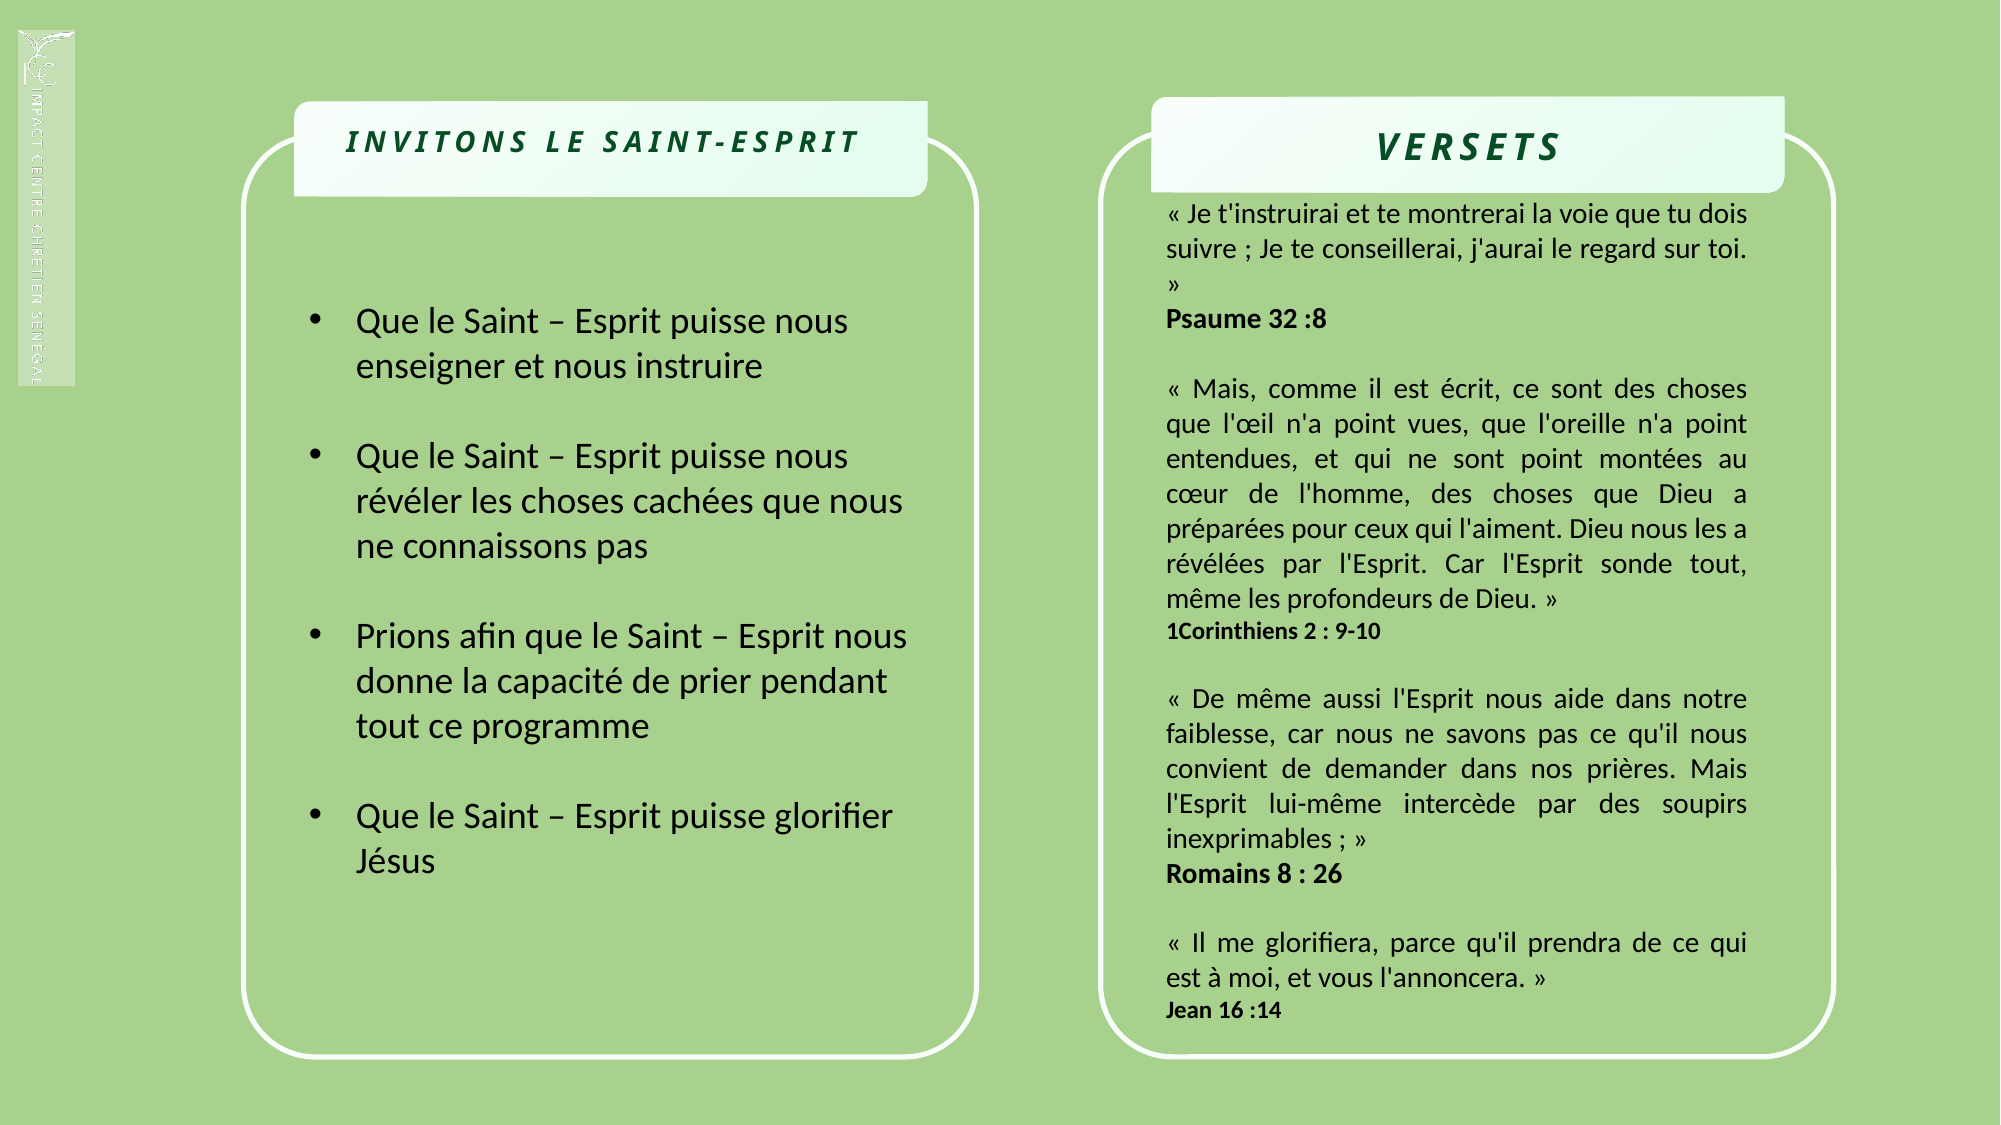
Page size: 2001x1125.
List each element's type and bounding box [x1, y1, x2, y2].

text_box [243, 101, 977, 1057]
picture [18, 30, 76, 387]
text_box [1100, 96, 1834, 1057]
